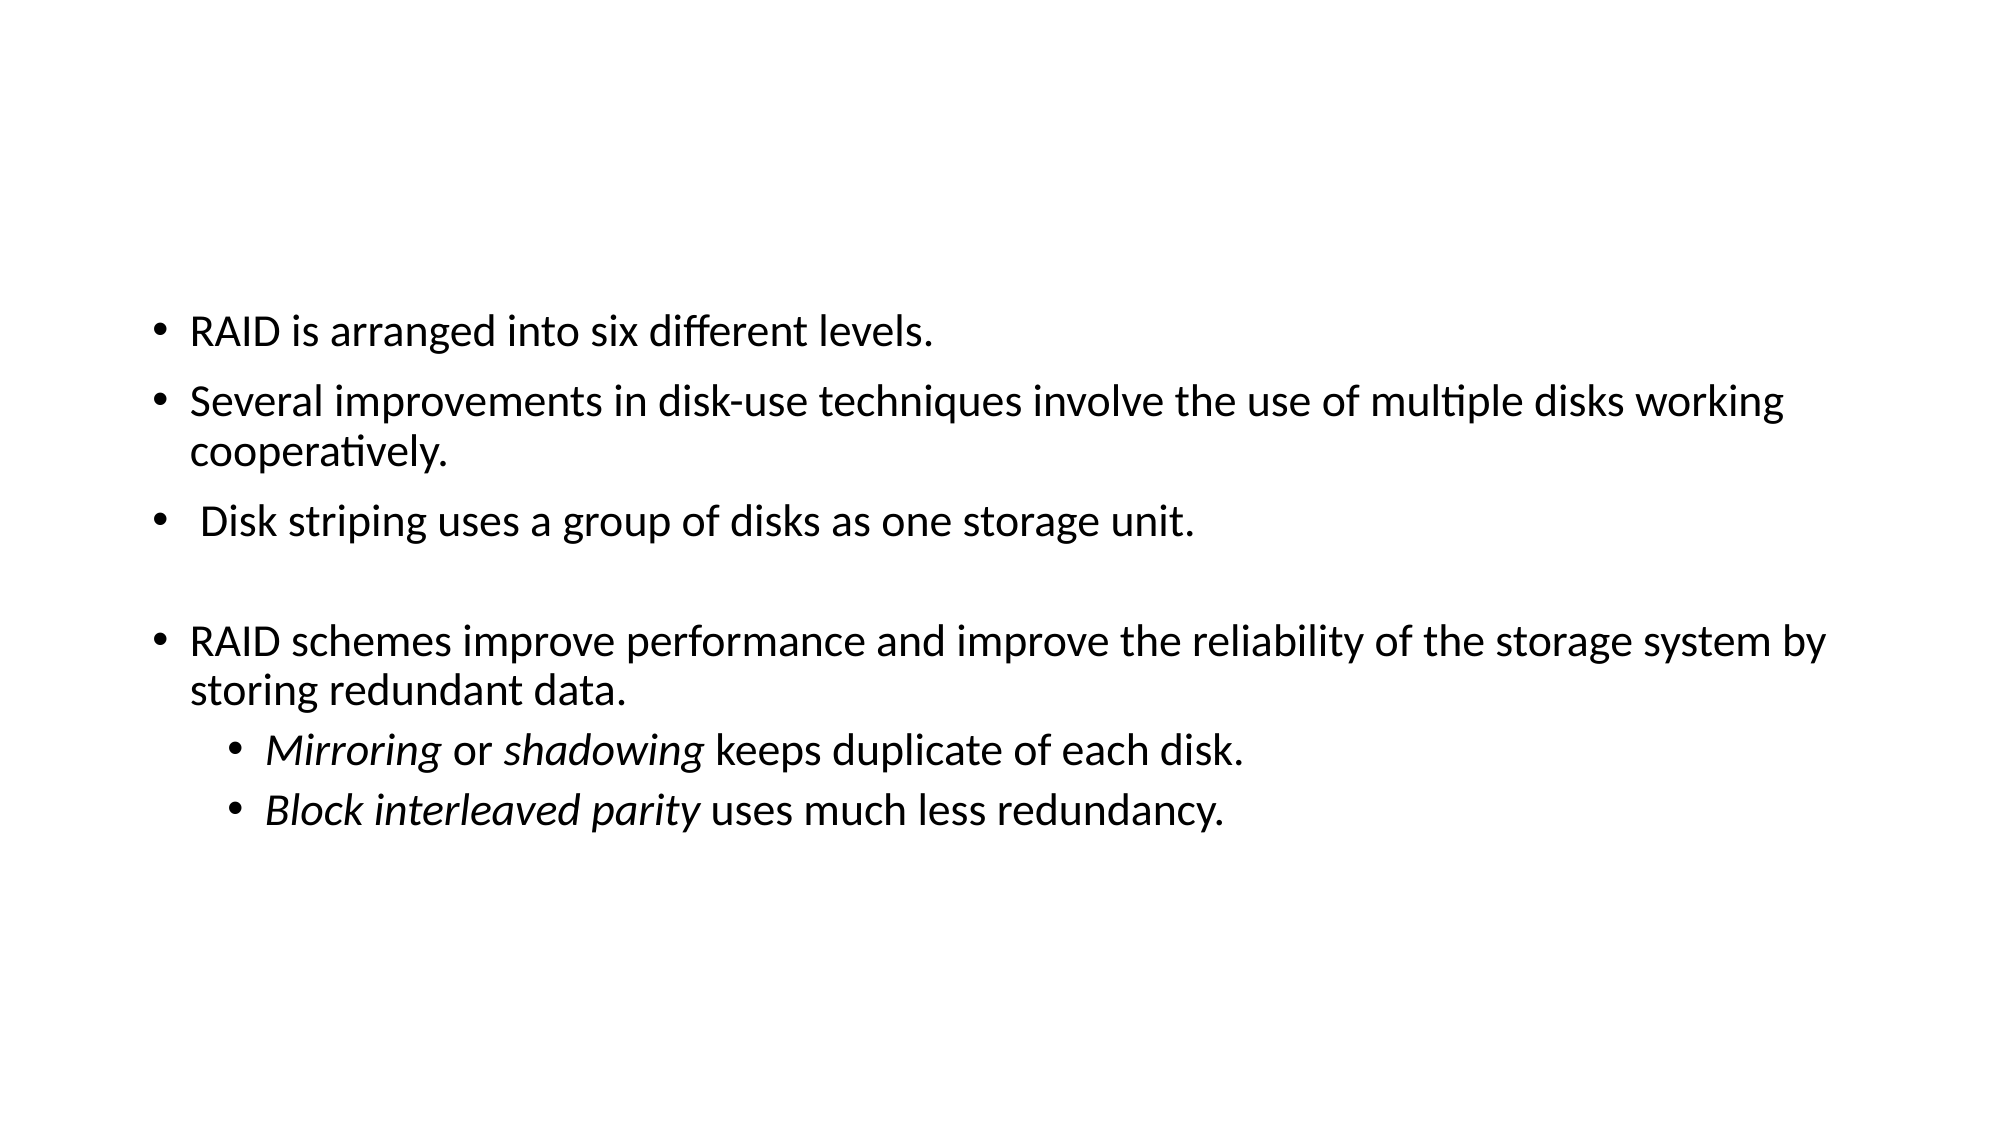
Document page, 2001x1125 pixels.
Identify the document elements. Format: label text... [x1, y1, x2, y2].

list RAID is arranged into six different levels. Several improvements in disk-use techniques involve the use of multiple disks working cooperatively. Disk striping uses a group of disks as one storage unit. RAID schemes improve performance and improve the reliability of the storage system by storing redundant data. Mirroring or shadowing keeps duplicate of each disk. Block interleaved parity uses much less redundancy. [137, 299, 1863, 1014]
